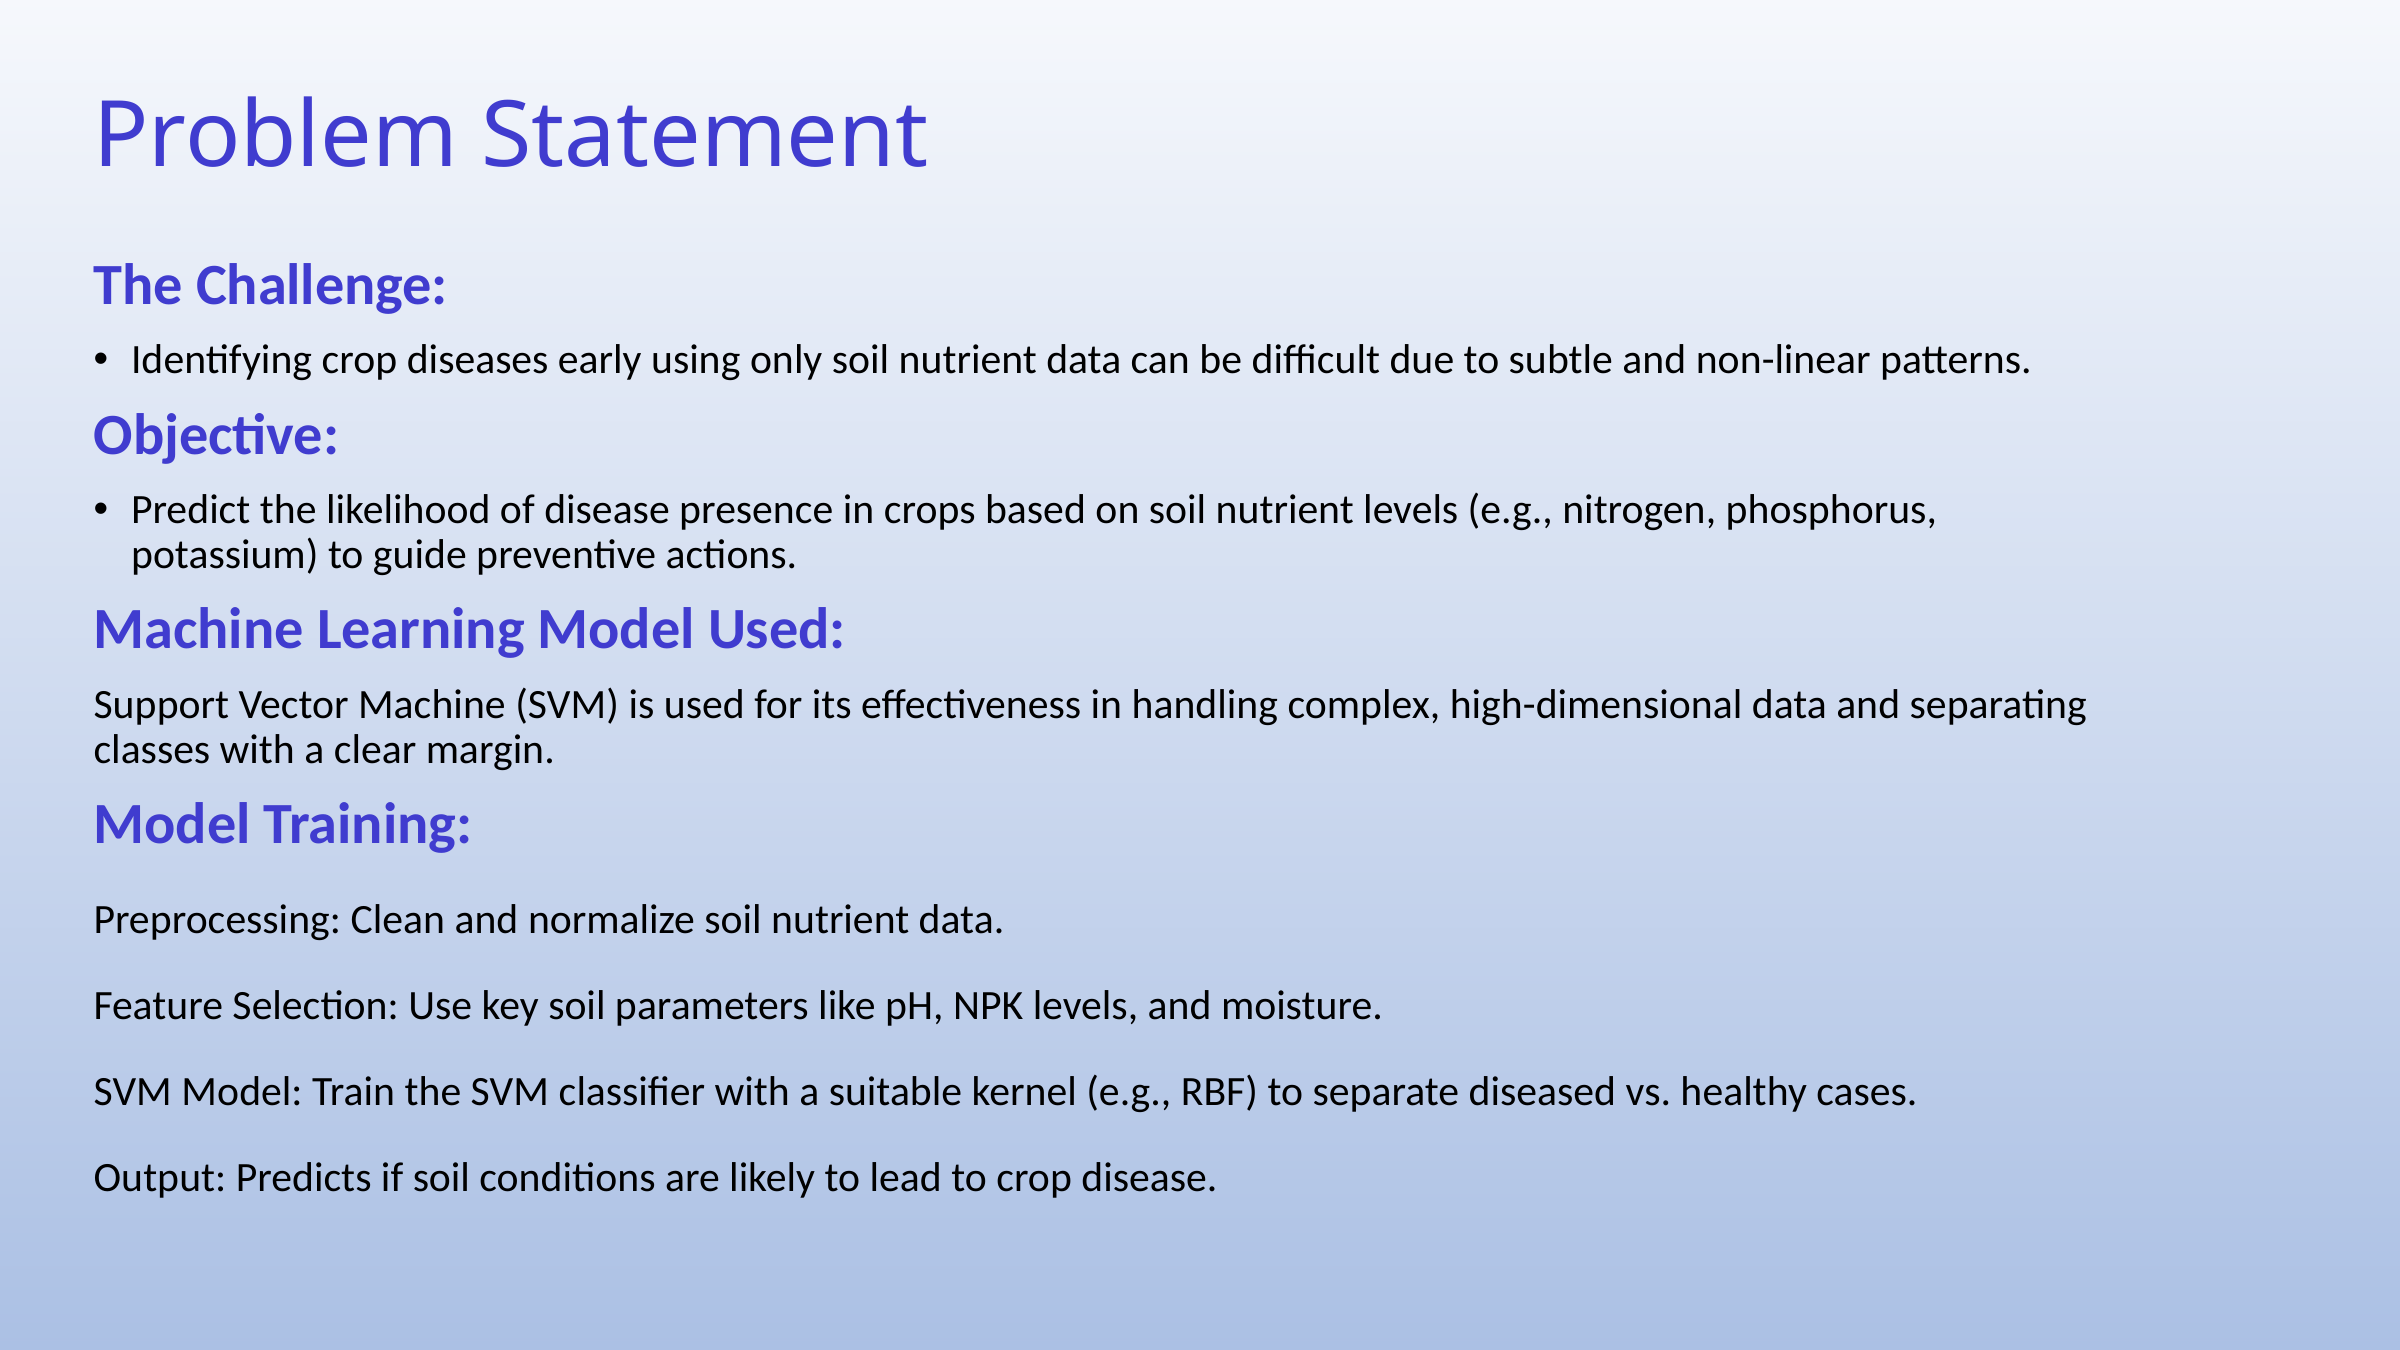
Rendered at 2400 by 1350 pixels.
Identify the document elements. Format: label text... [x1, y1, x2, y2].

title Problem Statement [78, 6, 2149, 246]
list The Challenge: Identifying crop diseases early using only soil nutrient data can be difficult due to subtle and non-linear patterns. Objective: Predict the likelihood of disease presence in crops based on soil nutrient levels (e.g., nitrogen, phosphorus, potassium) to guide preventive actions. Machine Learning Model Used: Support Vector Machine (SVM) is used for its effectiveness in handling complex, high-dimensional data and separating classes with a clear margin. Model Training: Preprocessing: Clean and normalize soil nutrient data. Feature Selection: Use key soil parameters like pH, NPK levels, and moisture. SVM Model: Train the SVM classifier with a suitable kernel (e.g., RBF) to separate diseased vs. healthy cases. Output: Predicts if soil conditions are likely to lead to crop disease. [78, 246, 2149, 1104]
